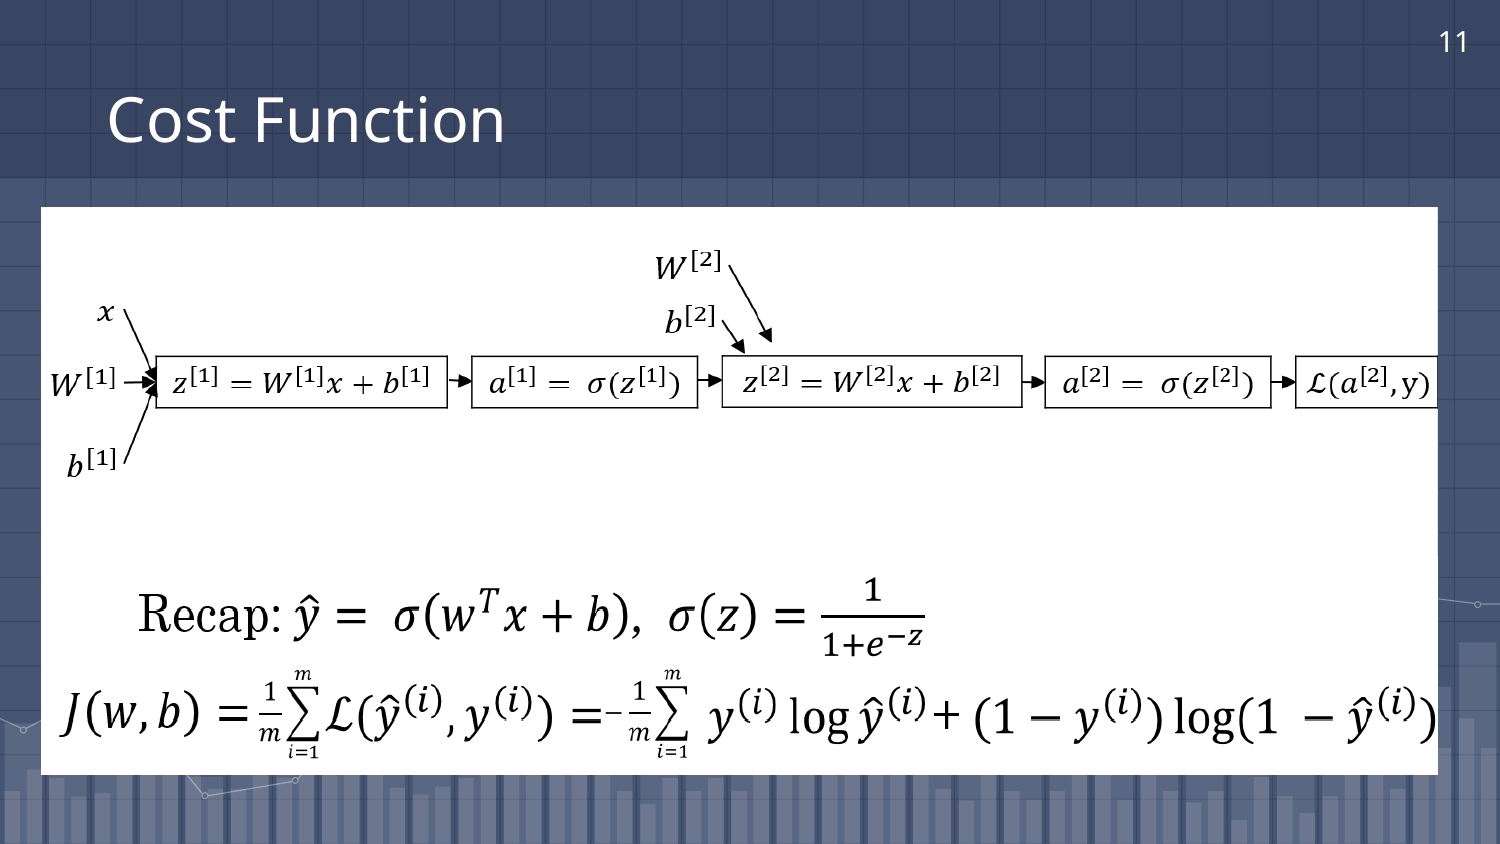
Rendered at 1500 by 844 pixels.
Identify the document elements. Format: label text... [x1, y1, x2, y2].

slide_number 11 [1408, 0, 1500, 88]
title Cost Function [91, 29, 1353, 171]
picture [41, 207, 1439, 776]
